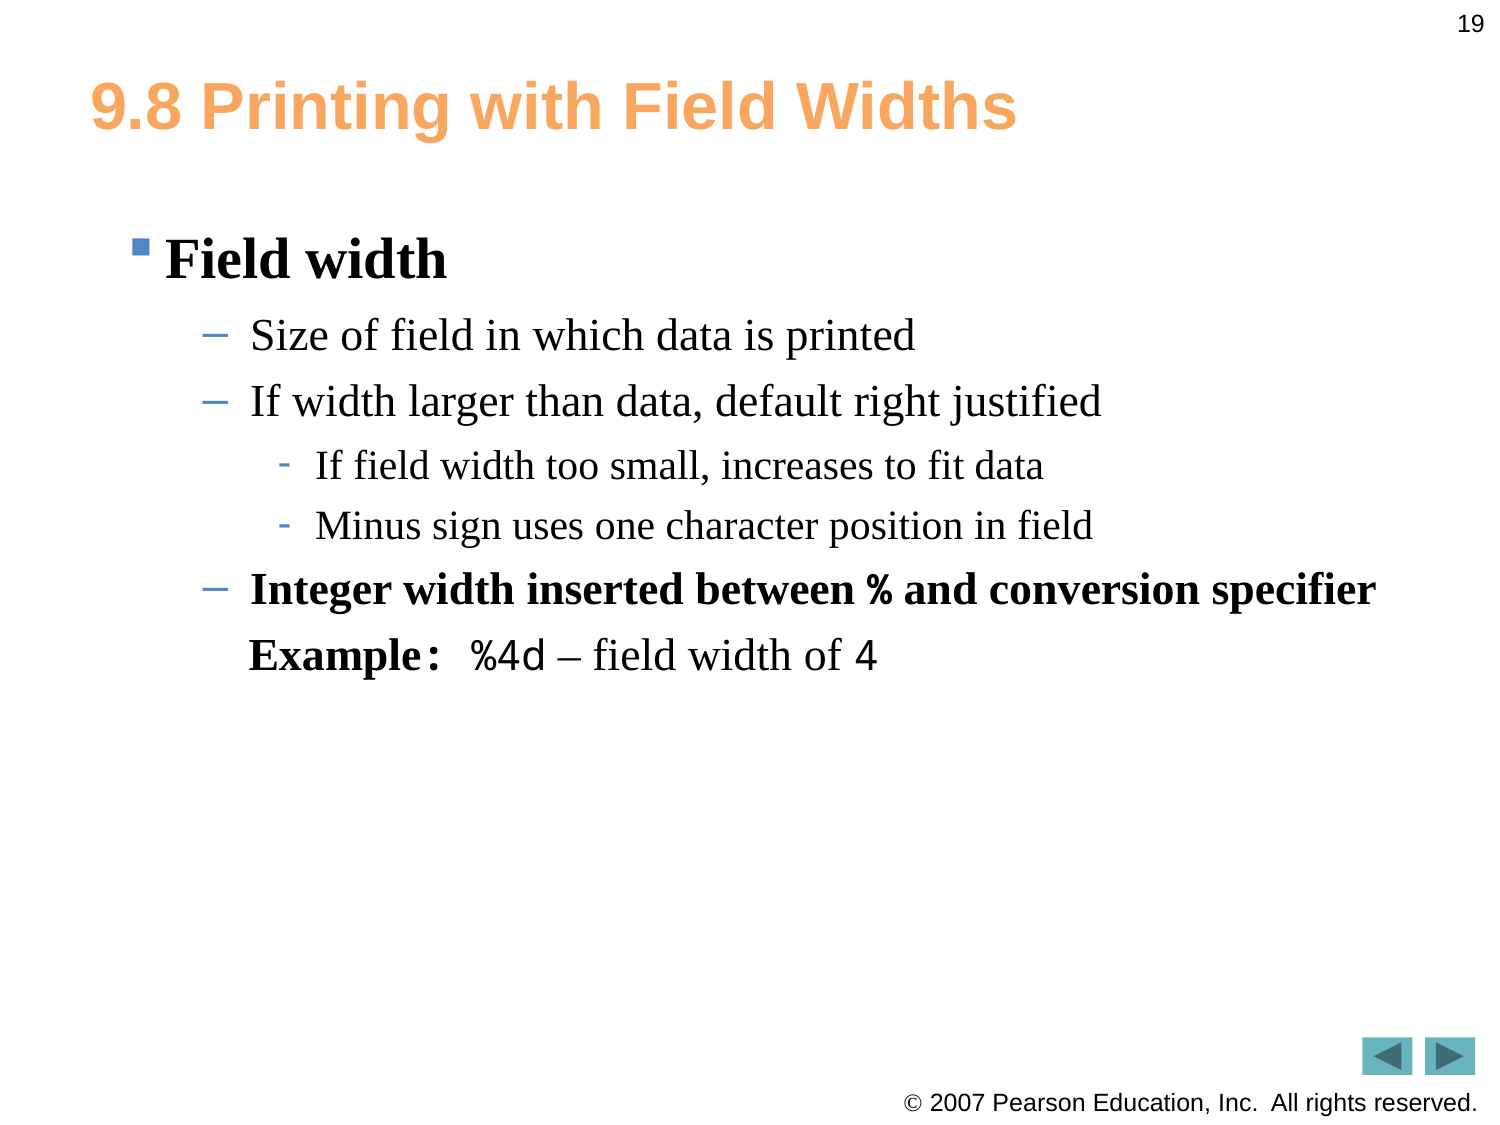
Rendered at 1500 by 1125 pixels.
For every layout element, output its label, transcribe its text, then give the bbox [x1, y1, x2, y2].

title 9.8 Printing with Field Widths [75, 12, 1425, 200]
slide_number 19 [1149, 0, 1500, 79]
list Field width Size of field in which data is printed If width larger than data, default right justified If field width too small, increases to fit data Minus sign uses one character position in field Integer width inserted between % and conversion specifier Example: %4d – field width of 4 [112, 212, 1425, 955]
